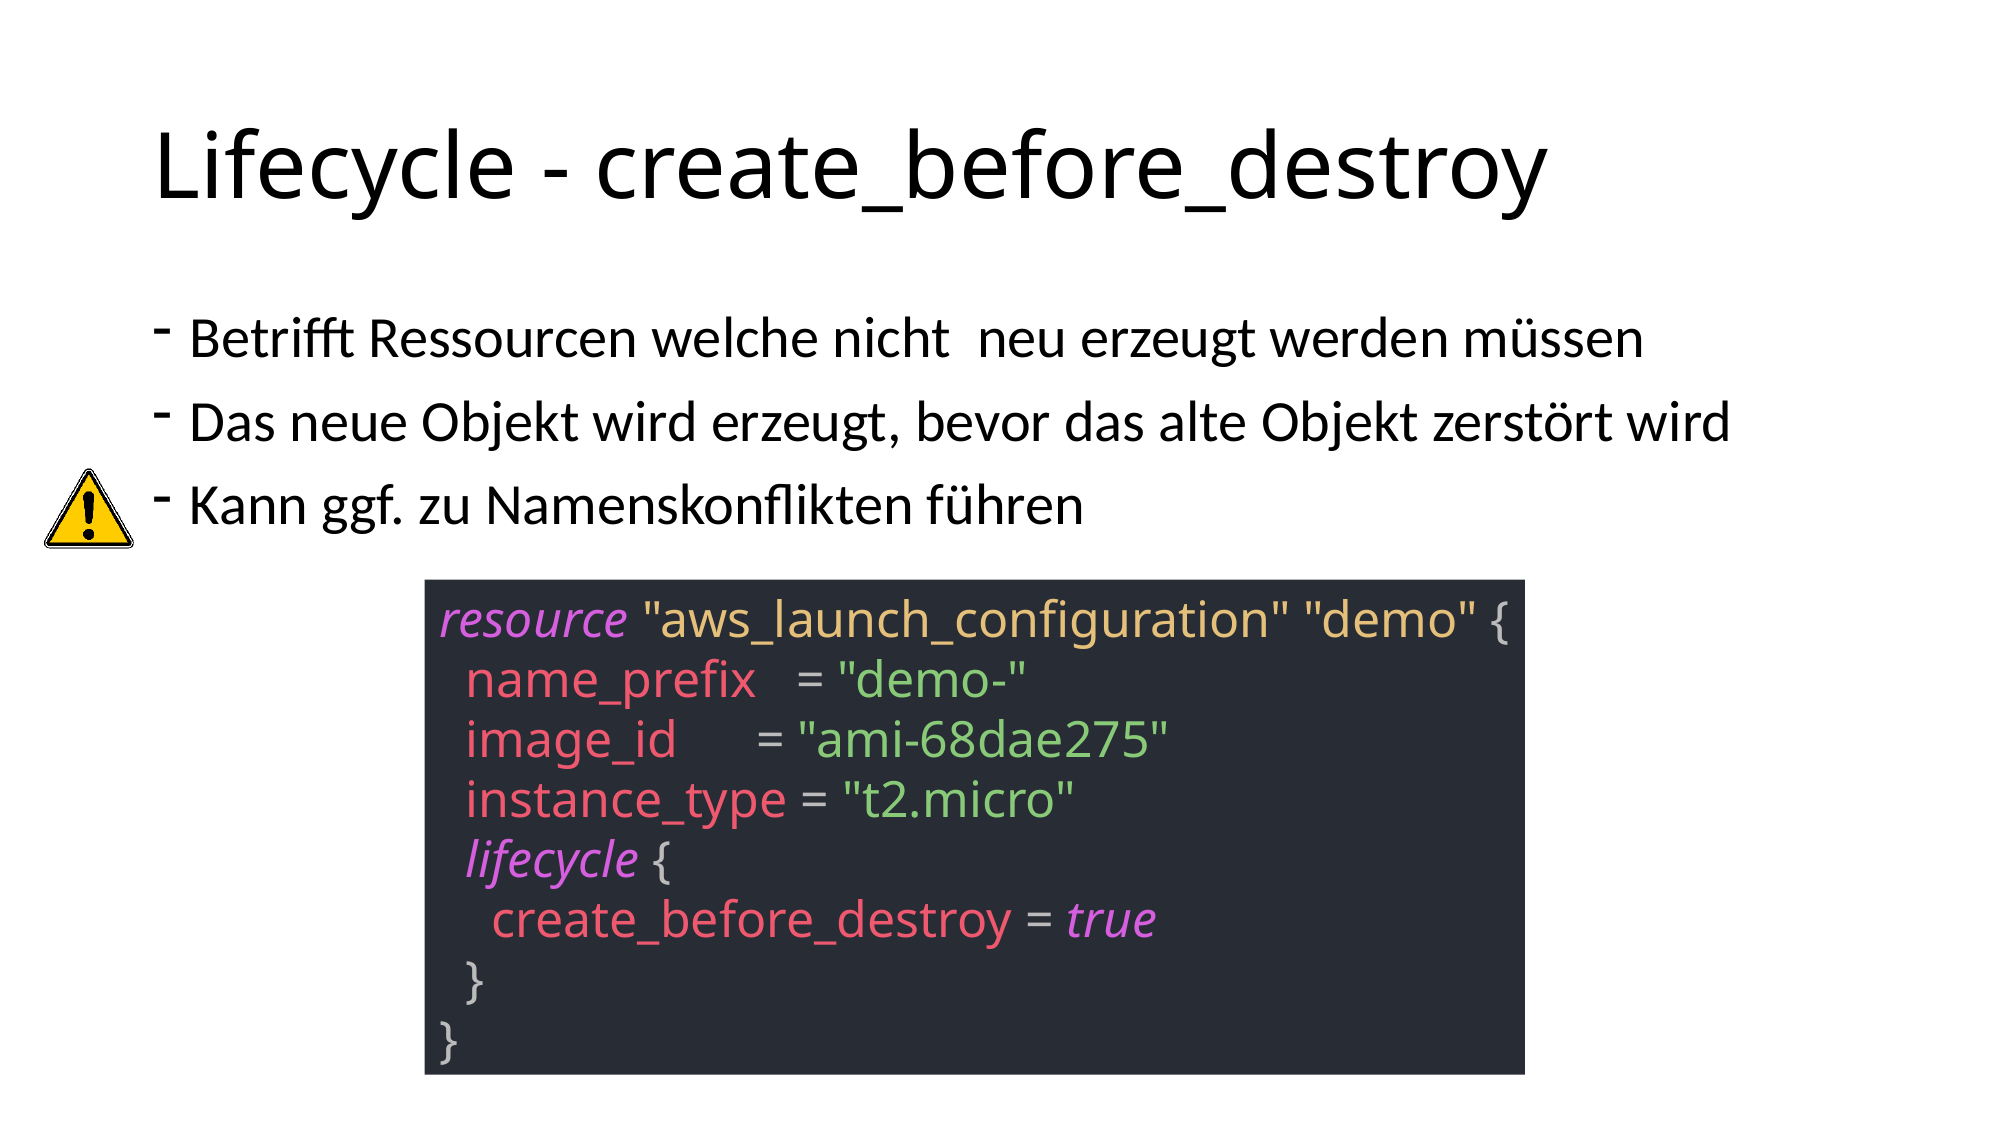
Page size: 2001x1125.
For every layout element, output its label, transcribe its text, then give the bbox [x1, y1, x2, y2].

title Lifecycle - create_before_destroy [137, 59, 1863, 278]
list Betrifft Ressourcen welche nicht neu erzeugt werden müssen Das neue Objekt wird erzeugt, bevor das alte Objekt zerstört wird Kann ggf. zu Namenskonflikten führen [137, 299, 1863, 1014]
picture [39, 462, 138, 554]
text_box resource "aws_launch_configuration" "demo" { name_prefix = "demo-" image_id = "ami-68dae275" instance_type = "t2.micro" lifecycle { create_before_destroy = true } } [424, 579, 1525, 1075]
